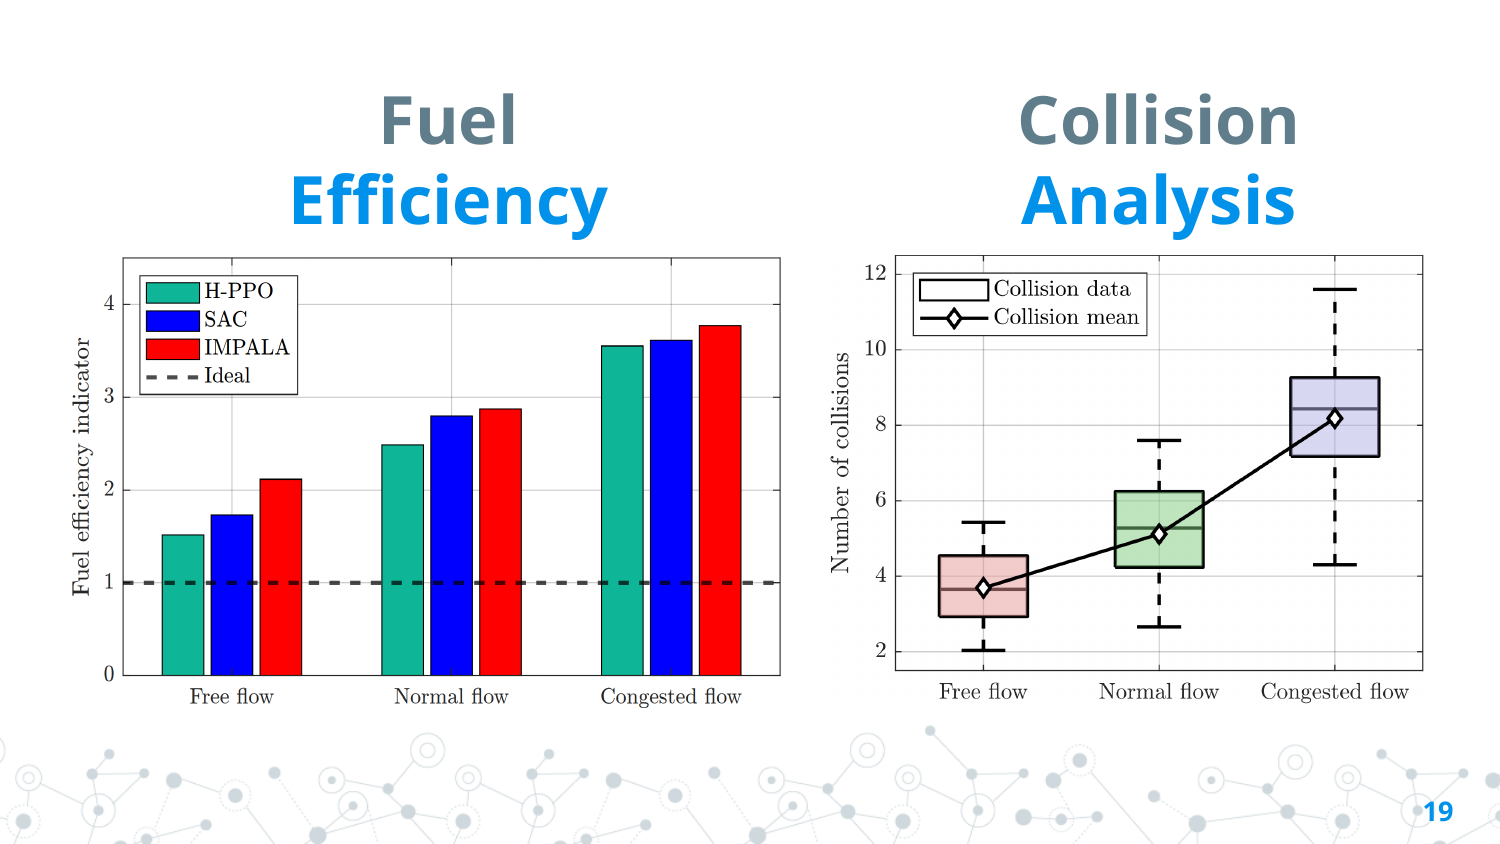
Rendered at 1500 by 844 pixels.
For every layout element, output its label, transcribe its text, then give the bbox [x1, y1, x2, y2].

slide_number 19 [1378, 779, 1469, 844]
picture [0, 0, 1500, 844]
title Collision Analysis [952, 72, 1366, 244]
text_box Fuel Efficiency [241, 72, 656, 244]
